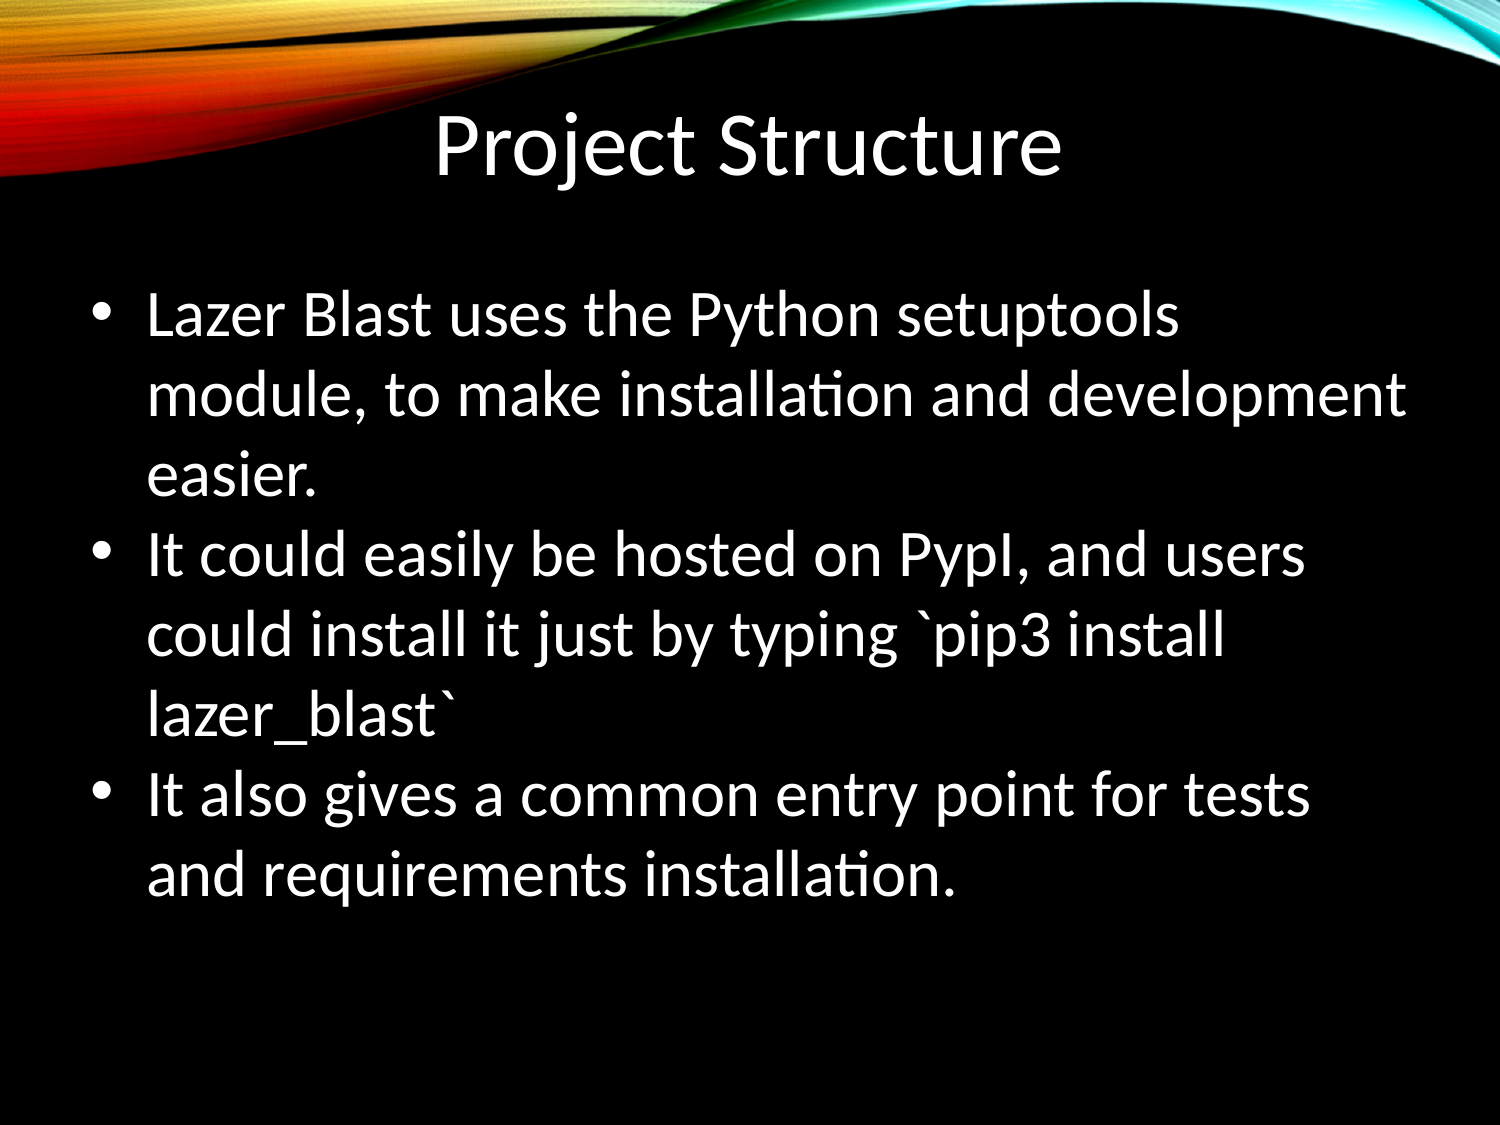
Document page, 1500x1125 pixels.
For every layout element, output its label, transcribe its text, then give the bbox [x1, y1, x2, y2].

text_box Lazer Blast uses the Python setuptools module, to make installation and development easier. It could easily be hosted on PypI, and users could install it just by typing `pip3 install lazer_blast` It also gives a common entry point for tests and requirements installation. [75, 262, 1425, 1005]
picture [0, 0, 1500, 178]
text_box Project Structure [75, 45, 1425, 232]
